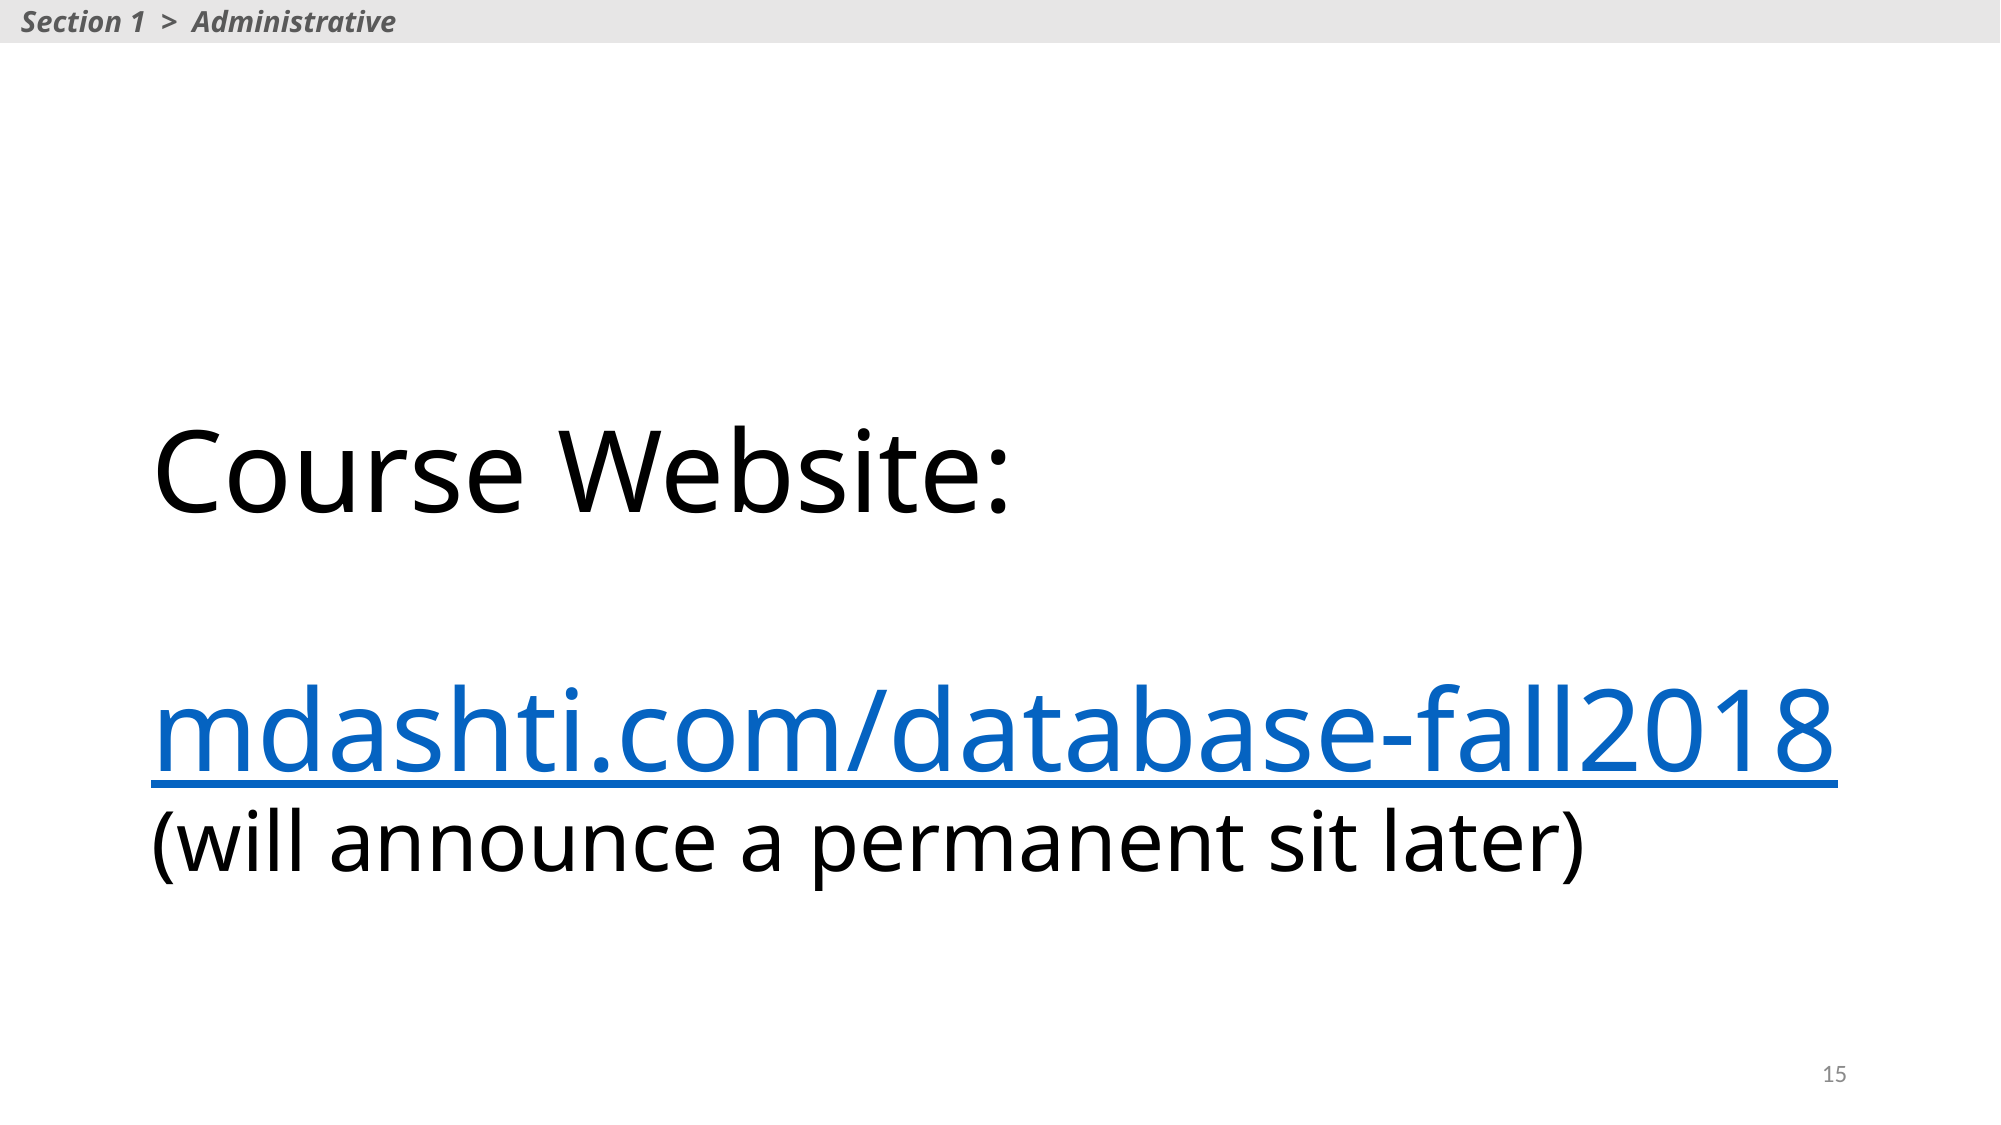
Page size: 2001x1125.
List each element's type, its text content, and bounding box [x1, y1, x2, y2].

title Course Website: mdashti.com/database-fall2018 (will announce a permanent sit later) [136, 280, 1862, 897]
slide_number 15 [1412, 1042, 1863, 1103]
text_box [0, 0, 2000, 47]
